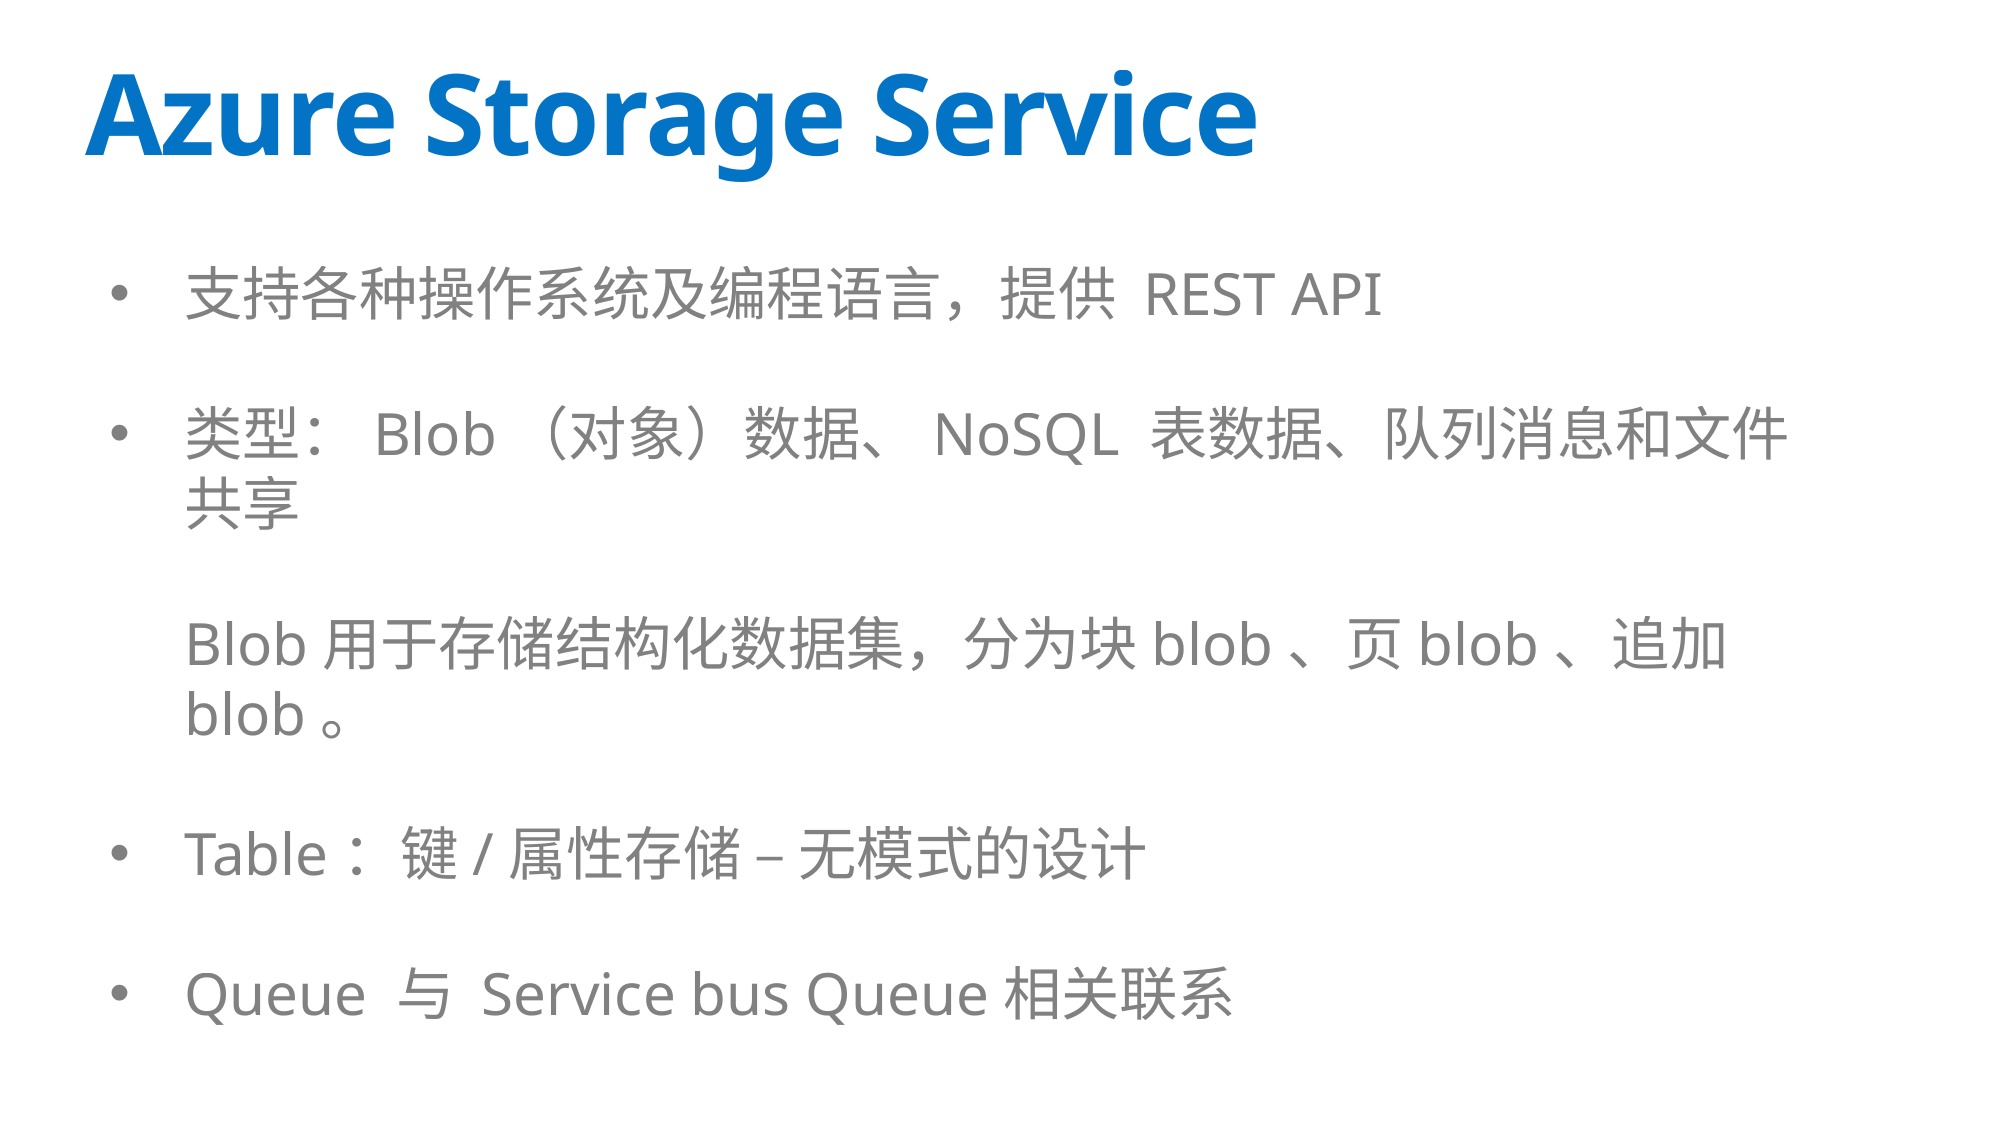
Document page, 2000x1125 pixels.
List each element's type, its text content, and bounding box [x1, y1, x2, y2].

text_box 支持各种操作系统及编程语言，提供 REST API 类型：Blob（对象）数据、NoSQL 表数据、队列消息和文件共享 Blob用于存储结构化数据集，分为块blob、页blob、追加blob。 Table：键/属性存储 – 无模式的设计 Queue 与 Service bus Queue相关联系 [94, 218, 1847, 1066]
title Azure Storage Service [85, 58, 1914, 182]
